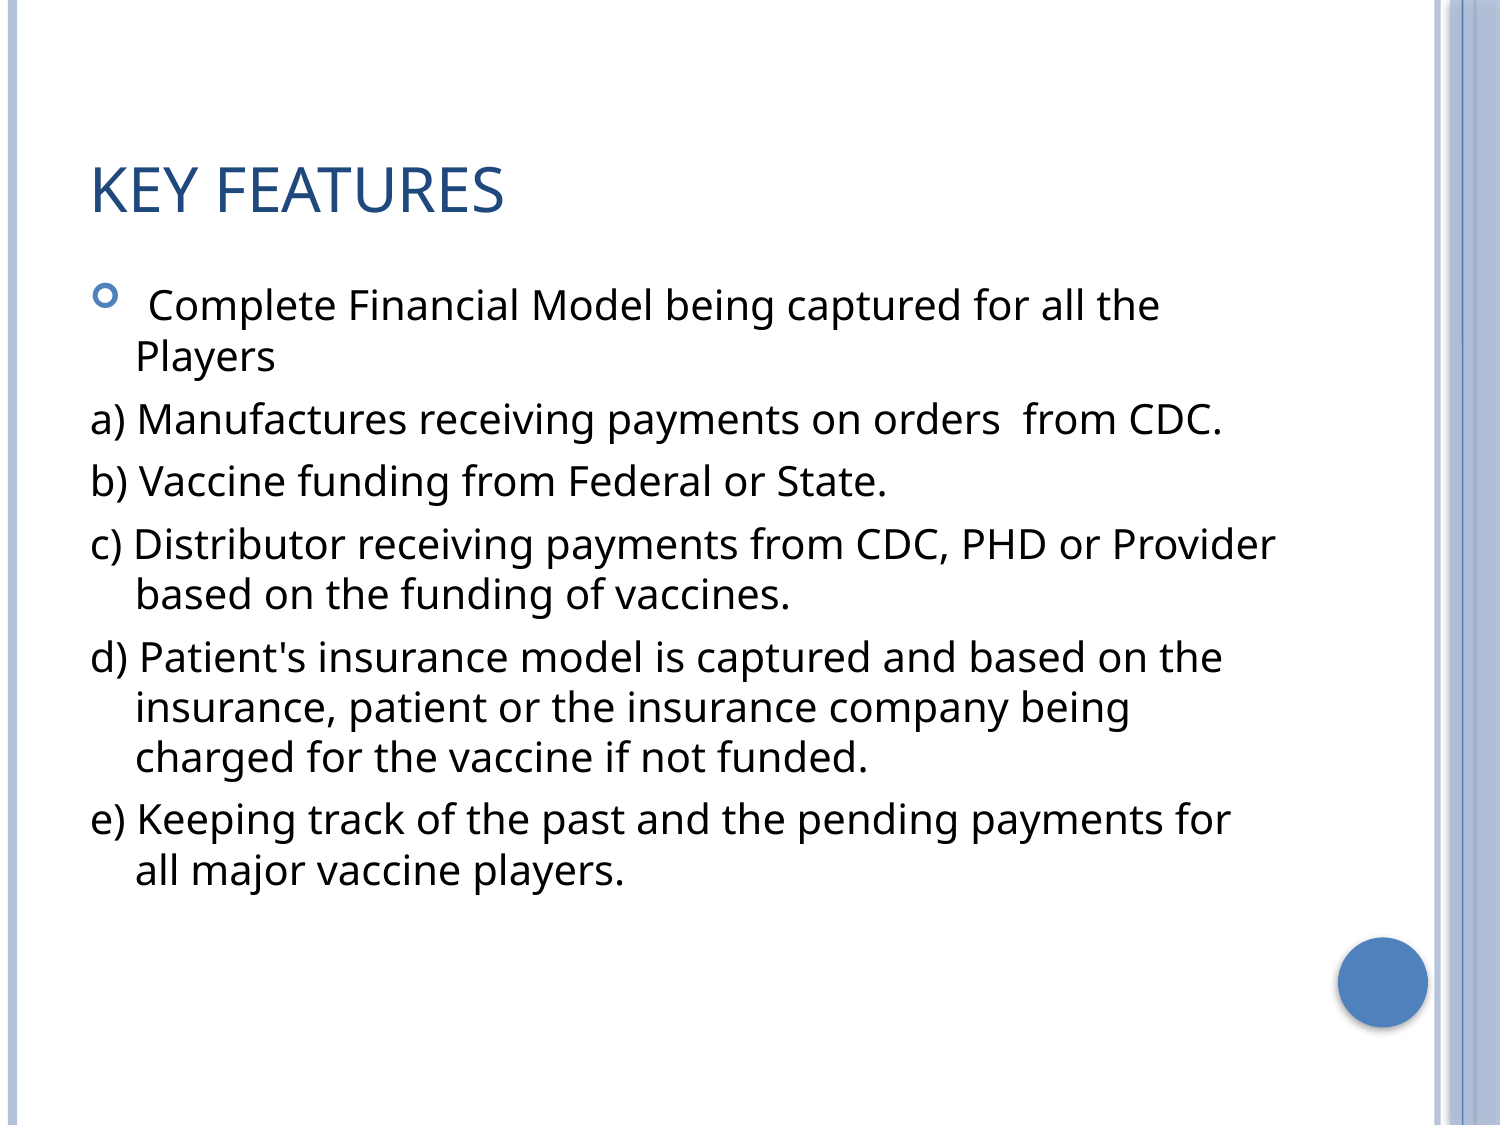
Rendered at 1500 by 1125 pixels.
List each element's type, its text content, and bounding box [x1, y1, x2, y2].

title KEY FEATURES [75, 45, 1300, 233]
list Complete Financial Model being captured for all the Players a) Manufactures receiving payments on orders from CDC. b) Vaccine funding from Federal or State. c) Distributor receiving payments from CDC, PHD or Provider based on the funding of vaccines. d) Patient's insurance model is captured and based on the insurance, patient or the insurance company being charged for the vaccine if not funded. e) Keeping track of the past and the pending payments for all major vaccine players. [75, 262, 1300, 1062]
